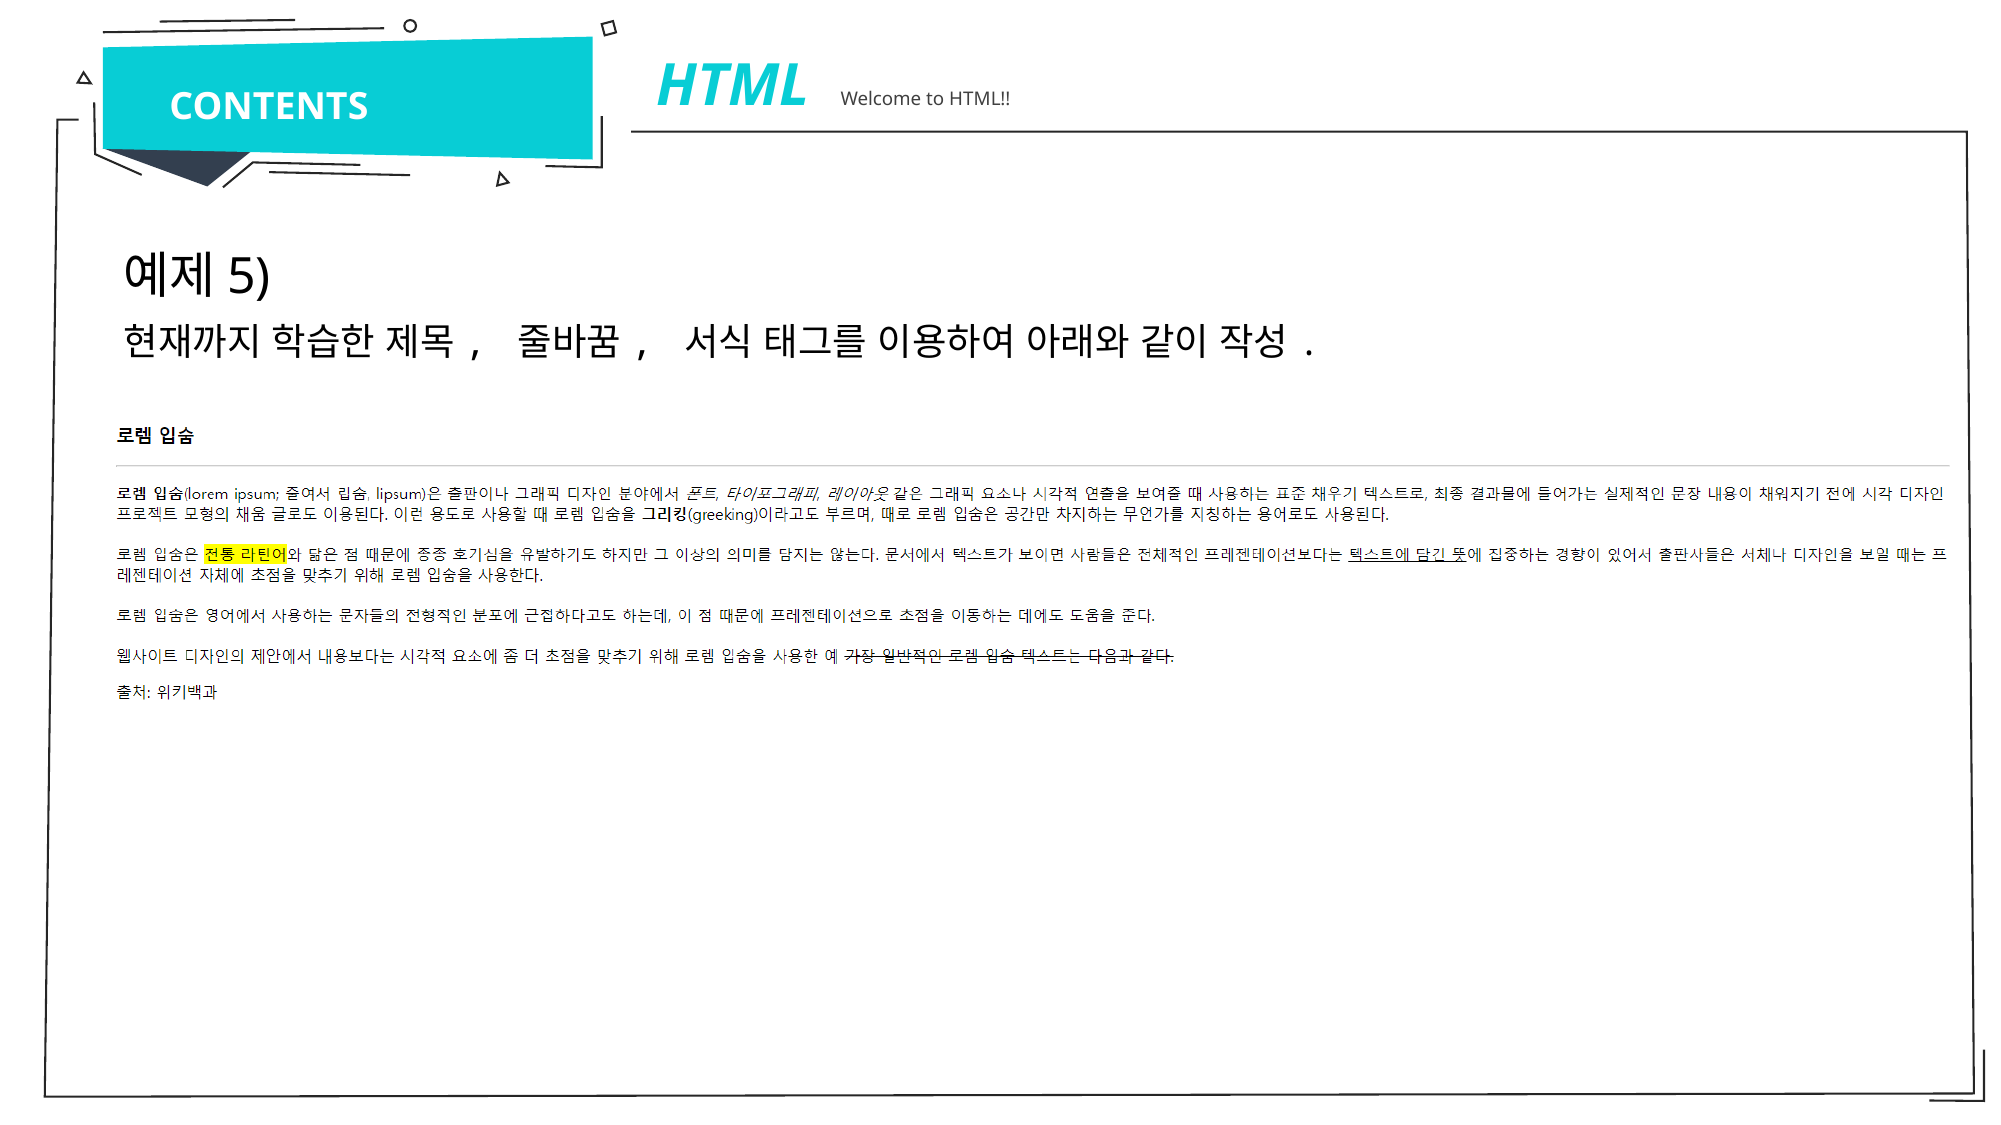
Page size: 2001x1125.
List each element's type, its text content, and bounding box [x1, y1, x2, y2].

picture [108, 407, 1956, 758]
text_box HTML Welcome to HTML!! [642, 5, 1867, 119]
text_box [44, 119, 1984, 1101]
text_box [79, 19, 615, 188]
